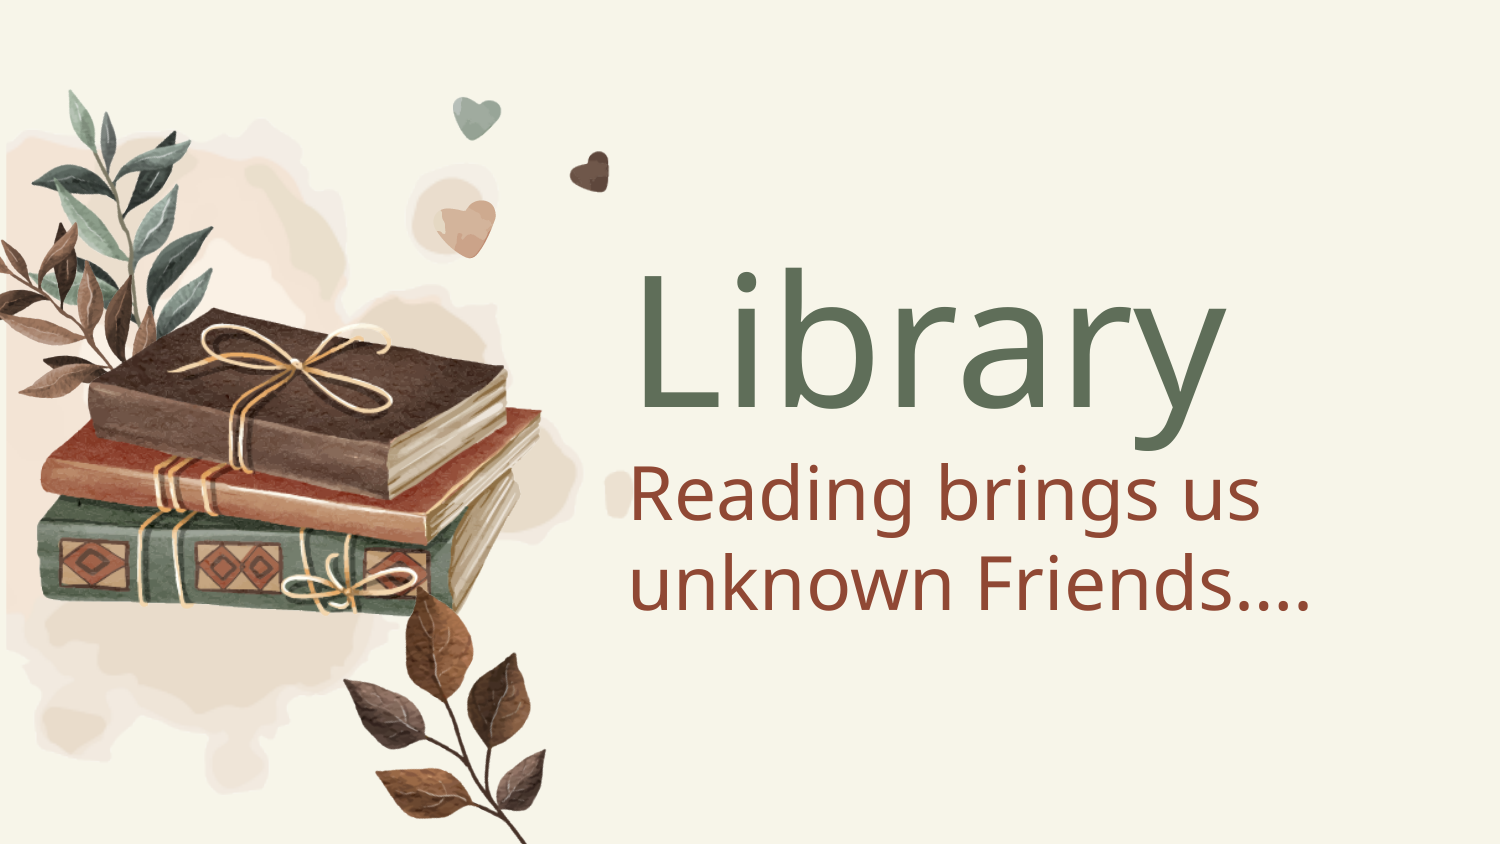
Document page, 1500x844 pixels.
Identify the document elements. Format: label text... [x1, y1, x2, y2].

subtitle Reading brings us unknown Friends…. [659, 430, 1424, 562]
picture [0, 18, 655, 844]
title Library [659, 136, 1424, 430]
